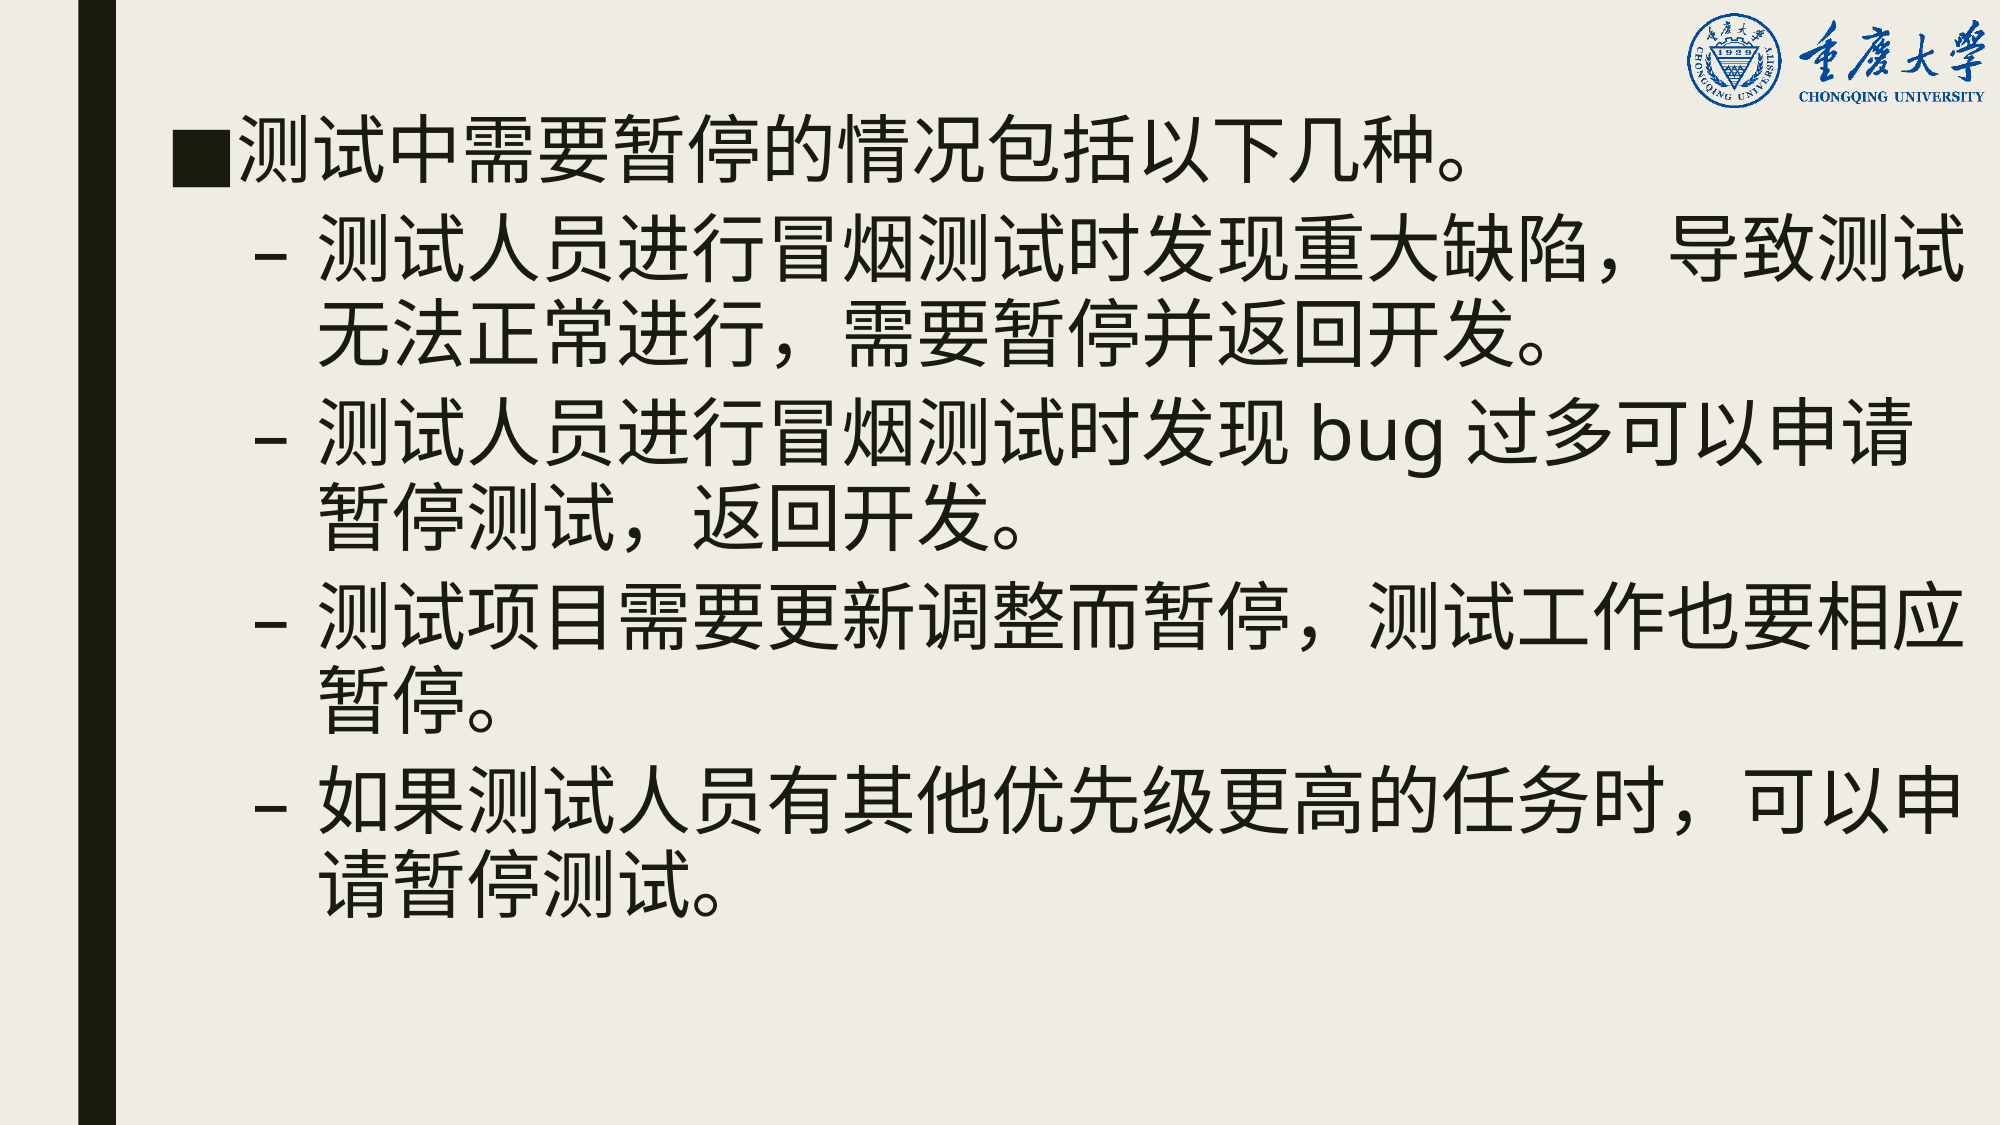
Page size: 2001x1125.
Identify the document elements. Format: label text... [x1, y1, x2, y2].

list 测试中需要暂停的情况包括以下几种。 测试人员进行冒烟测试时发现重大缺陷，导致测试无法正常进行，需要暂停并返回开发。 测试人员进行冒烟测试时发现bug过多可以申请暂停测试，返回开发。 测试项目需要更新调整而暂停，测试工作也要相应暂停。 如果测试人员有其他优先级更高的任务时，可以申请暂停测试。 [150, 102, 2000, 1050]
picture [1687, 13, 1985, 102]
